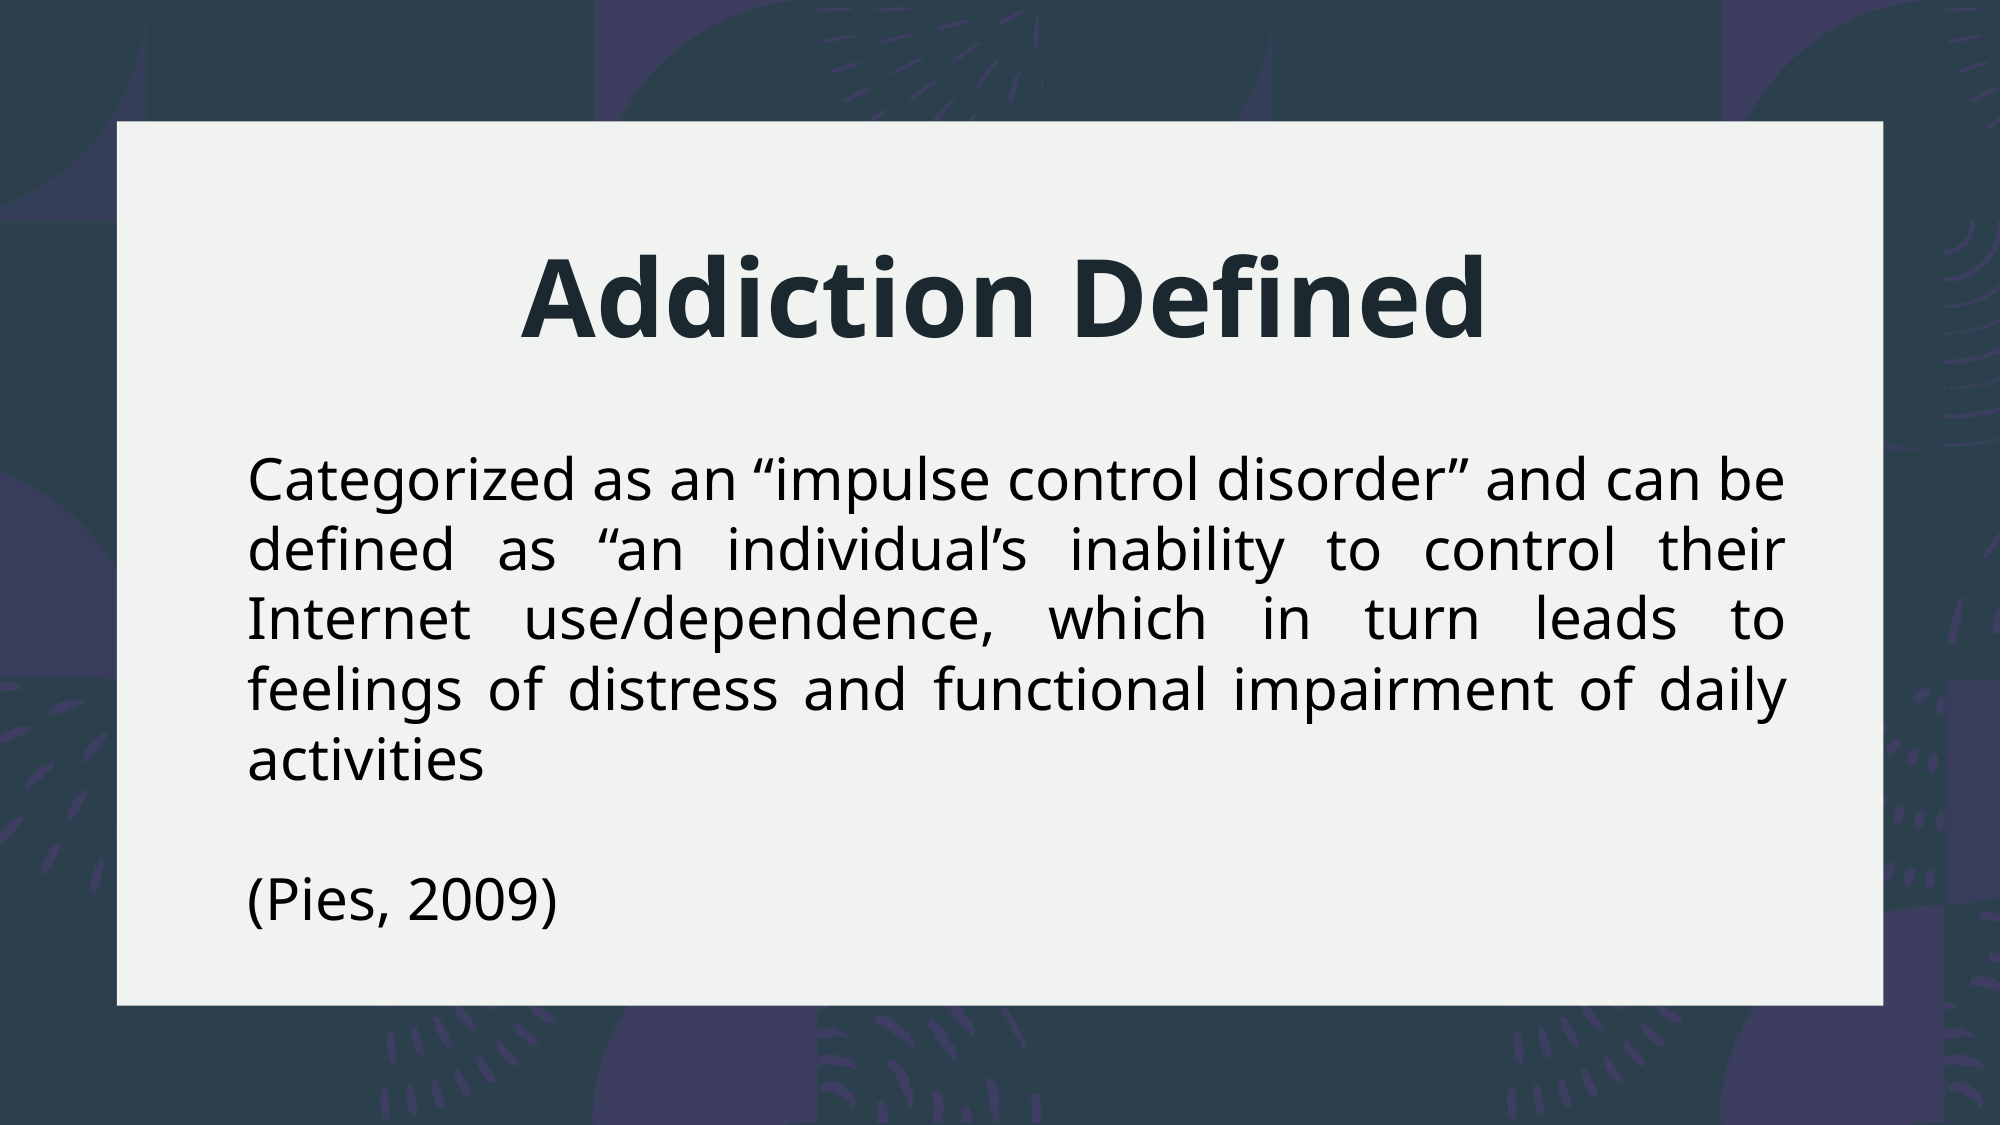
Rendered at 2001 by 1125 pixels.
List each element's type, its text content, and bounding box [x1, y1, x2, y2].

picture [0, 0, 2000, 229]
text_box [116, 229, 1884, 1007]
title Addiction Defined [262, 229, 1750, 367]
text_box [0, 229, 2000, 1125]
text_box Categorized as an “impulse control disorder” and can be defined as ‘‘an individual’s inability to control their Internet use/dependence, which in turn leads to feelings of distress and functional impairment of daily activities (Pies, 2009) [233, 434, 1802, 939]
